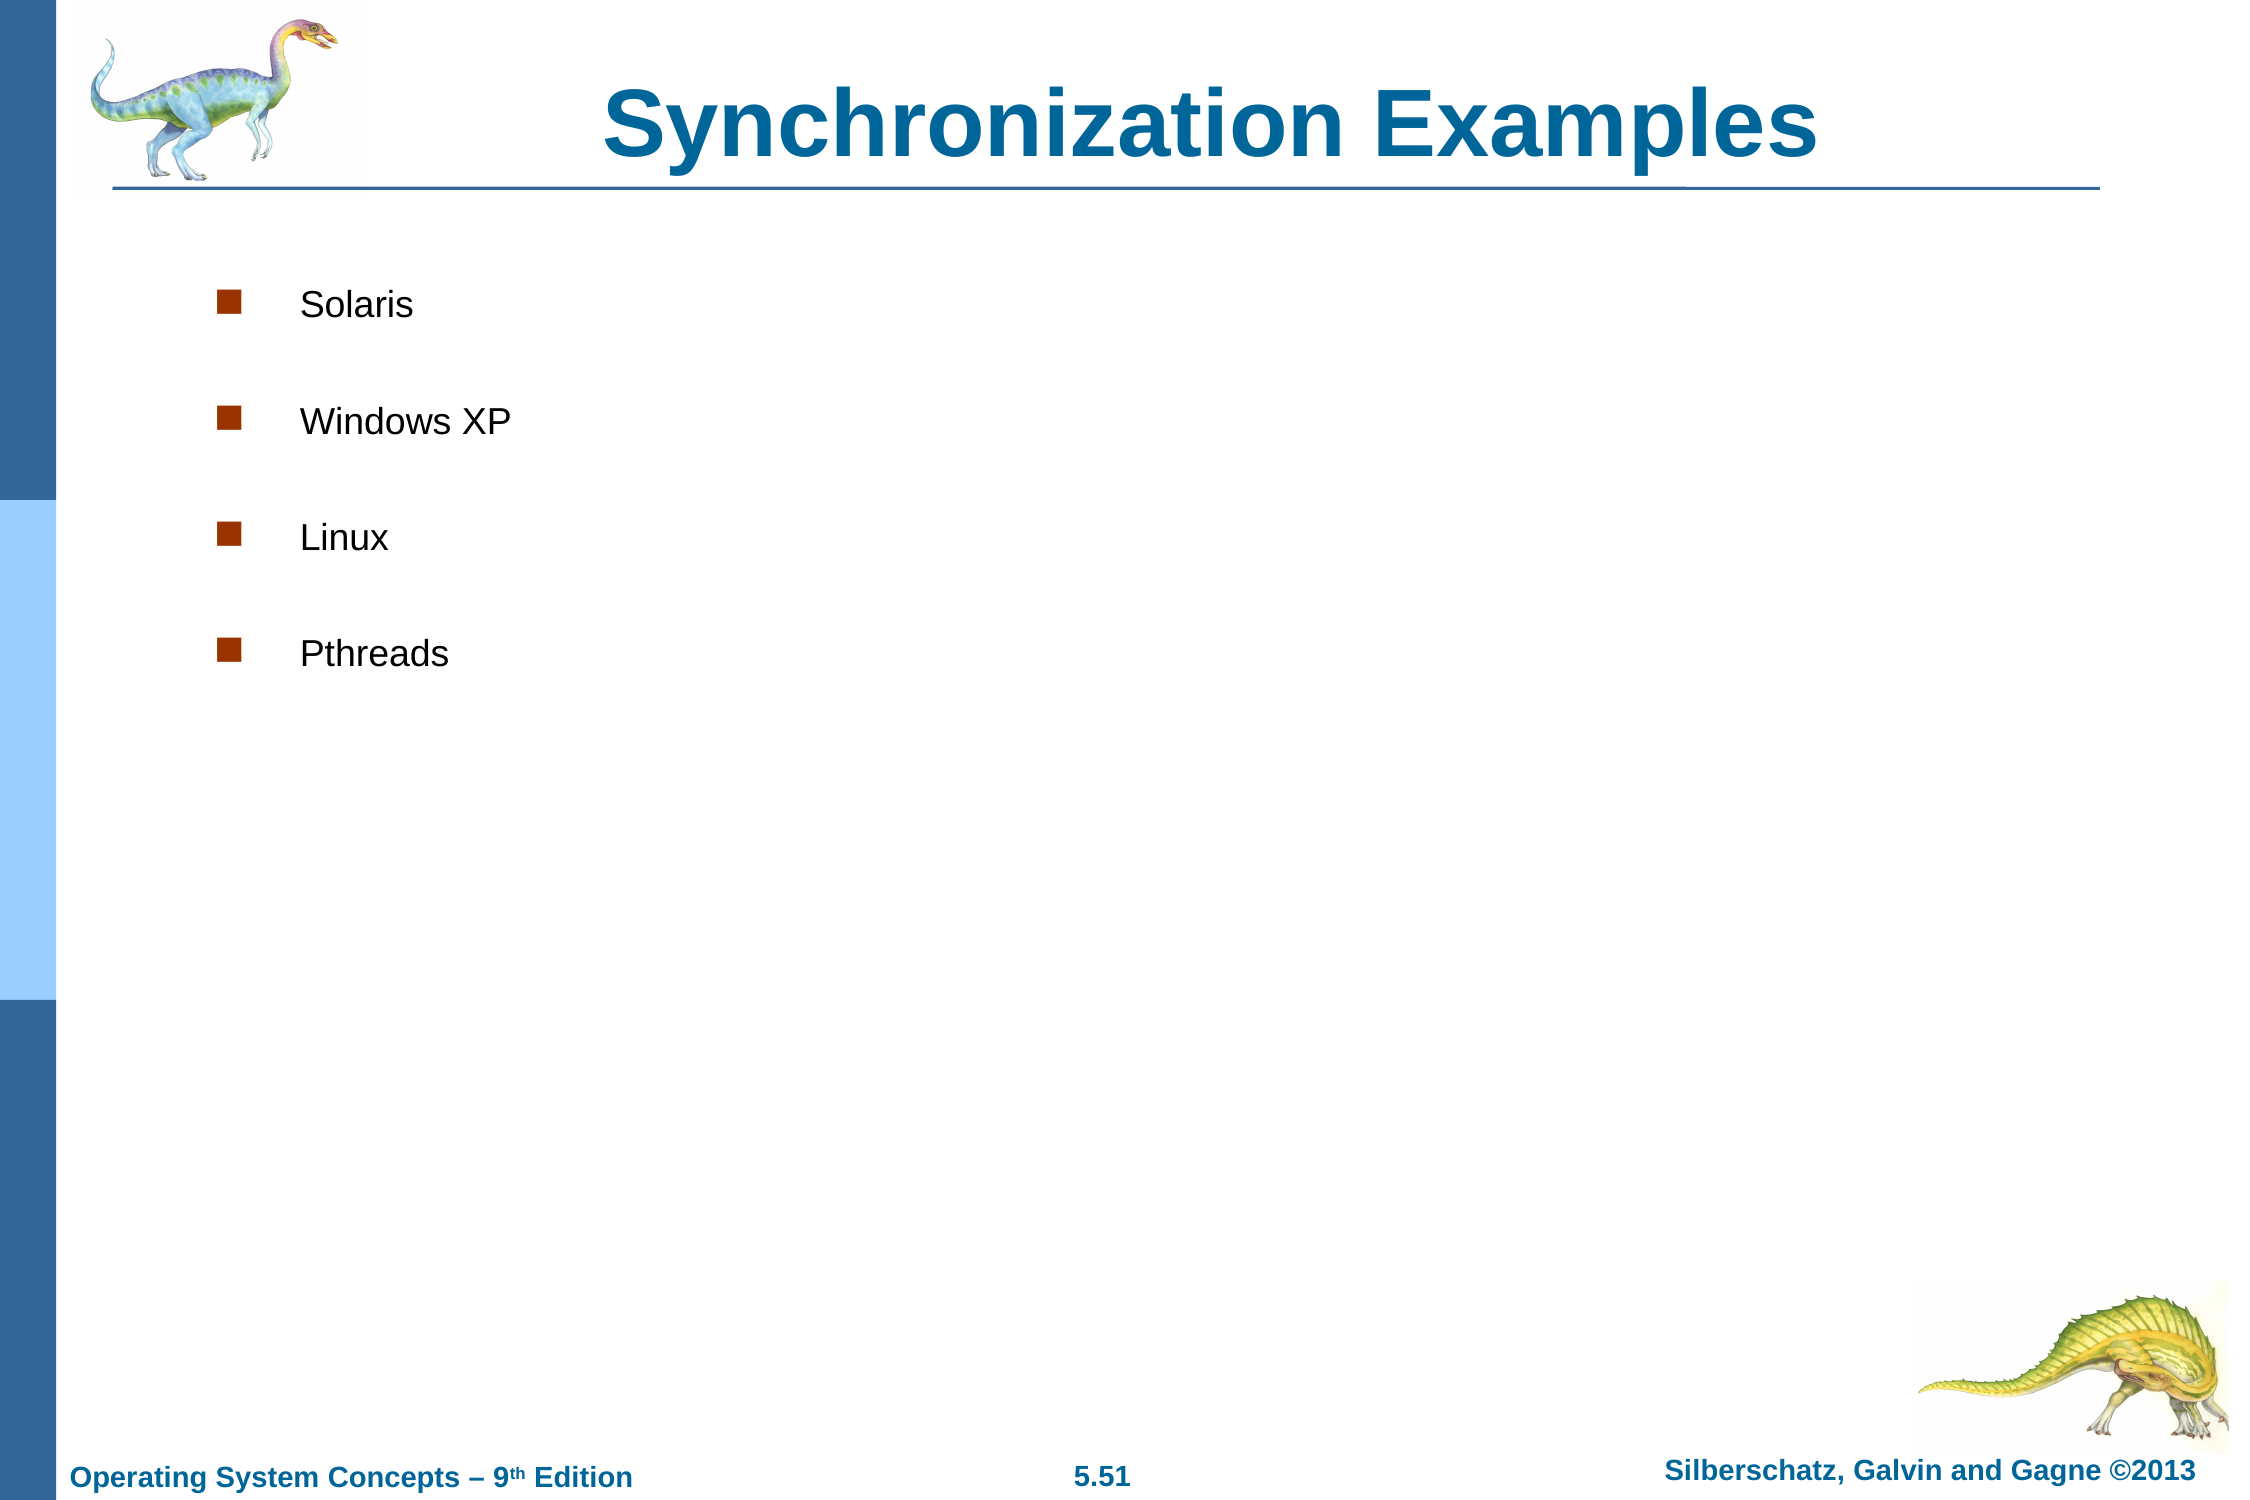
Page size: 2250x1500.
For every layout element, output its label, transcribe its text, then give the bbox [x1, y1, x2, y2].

picture [70, 0, 365, 199]
picture [1913, 1279, 2229, 1453]
list Solaris Windows XP Linux Pthreads [198, 269, 2224, 1261]
title Synchronization Examples [284, 60, 2138, 187]
